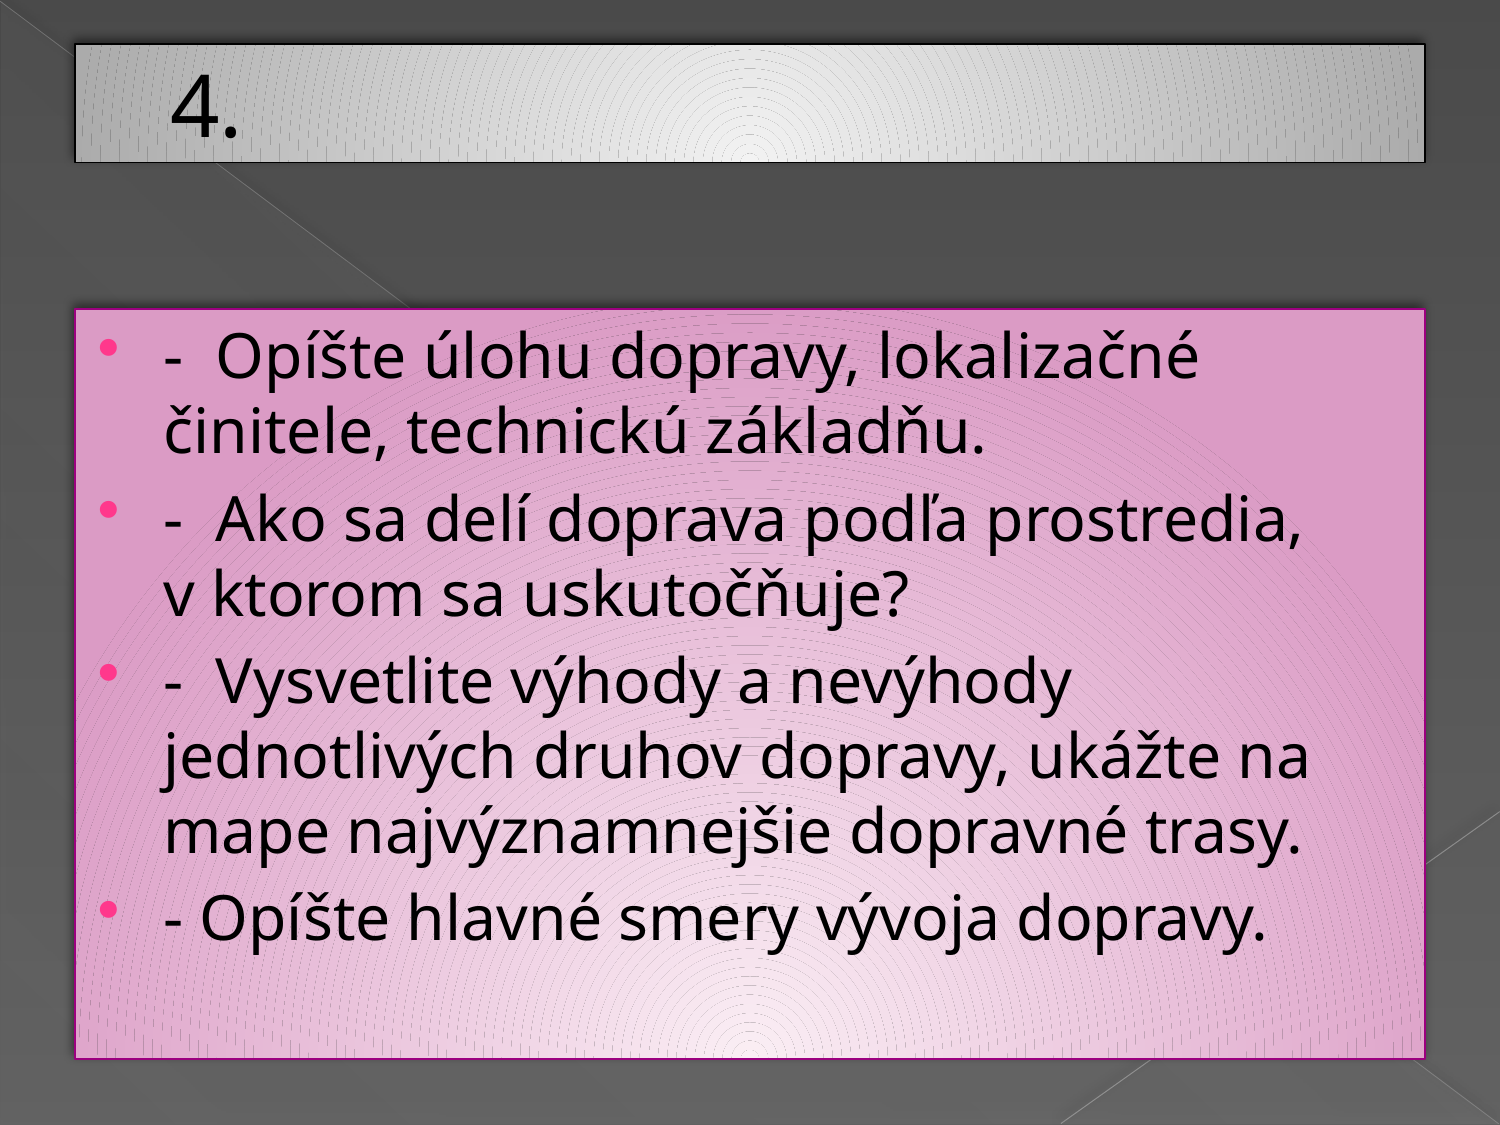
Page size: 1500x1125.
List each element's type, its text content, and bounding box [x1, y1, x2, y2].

text_box 4. [74, 43, 1426, 163]
list - Opíšte úlohu dopravy, lokalizačné činitele, technickú základňu. - Ako sa delí doprava podľa prostredia, v ktorom sa uskutočňuje? - Vysvetlite výhody a nevýhody jednotlivých druhov dopravy, ukážte na mape najvýznamnejšie dopravné trasy. - Opíšte hlavné smery vývoja dopravy. [74, 308, 1426, 1060]
